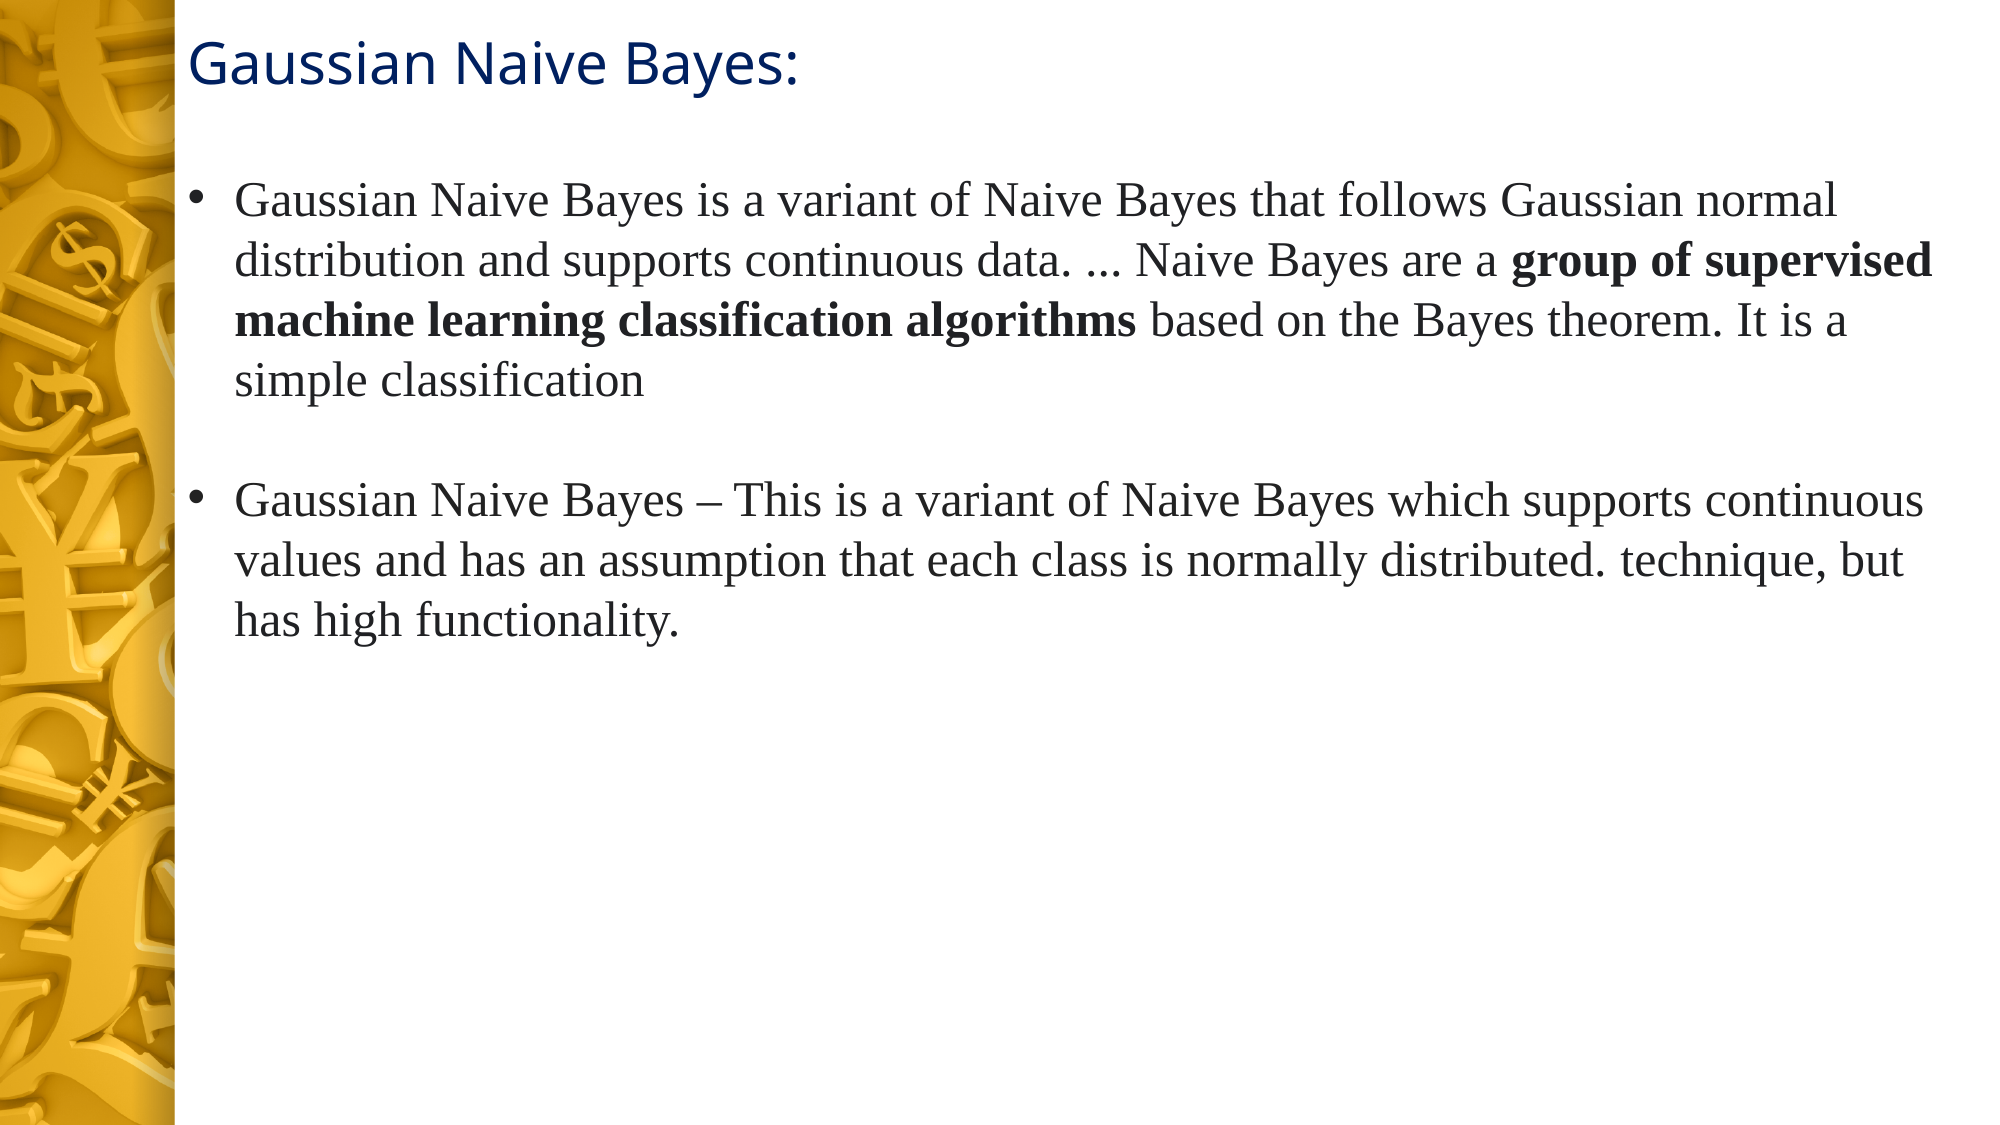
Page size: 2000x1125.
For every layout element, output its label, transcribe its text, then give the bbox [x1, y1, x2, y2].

text_box Gaussian Naive Bayes: Gaussian Naive Bayes is a variant of Naive Bayes that follows Gaussian normal distribution and supports continuous data. ... Naive Bayes are a group of supervised machine learning classification algorithms based on the Bayes theorem. It is a simple classification Gaussian Naive Bayes – This is a variant of Naive Bayes which supports continuous values and has an assumption that each class is normally distributed. technique, but has high functionality. [172, 19, 1986, 1094]
picture [0, 0, 175, 1125]
